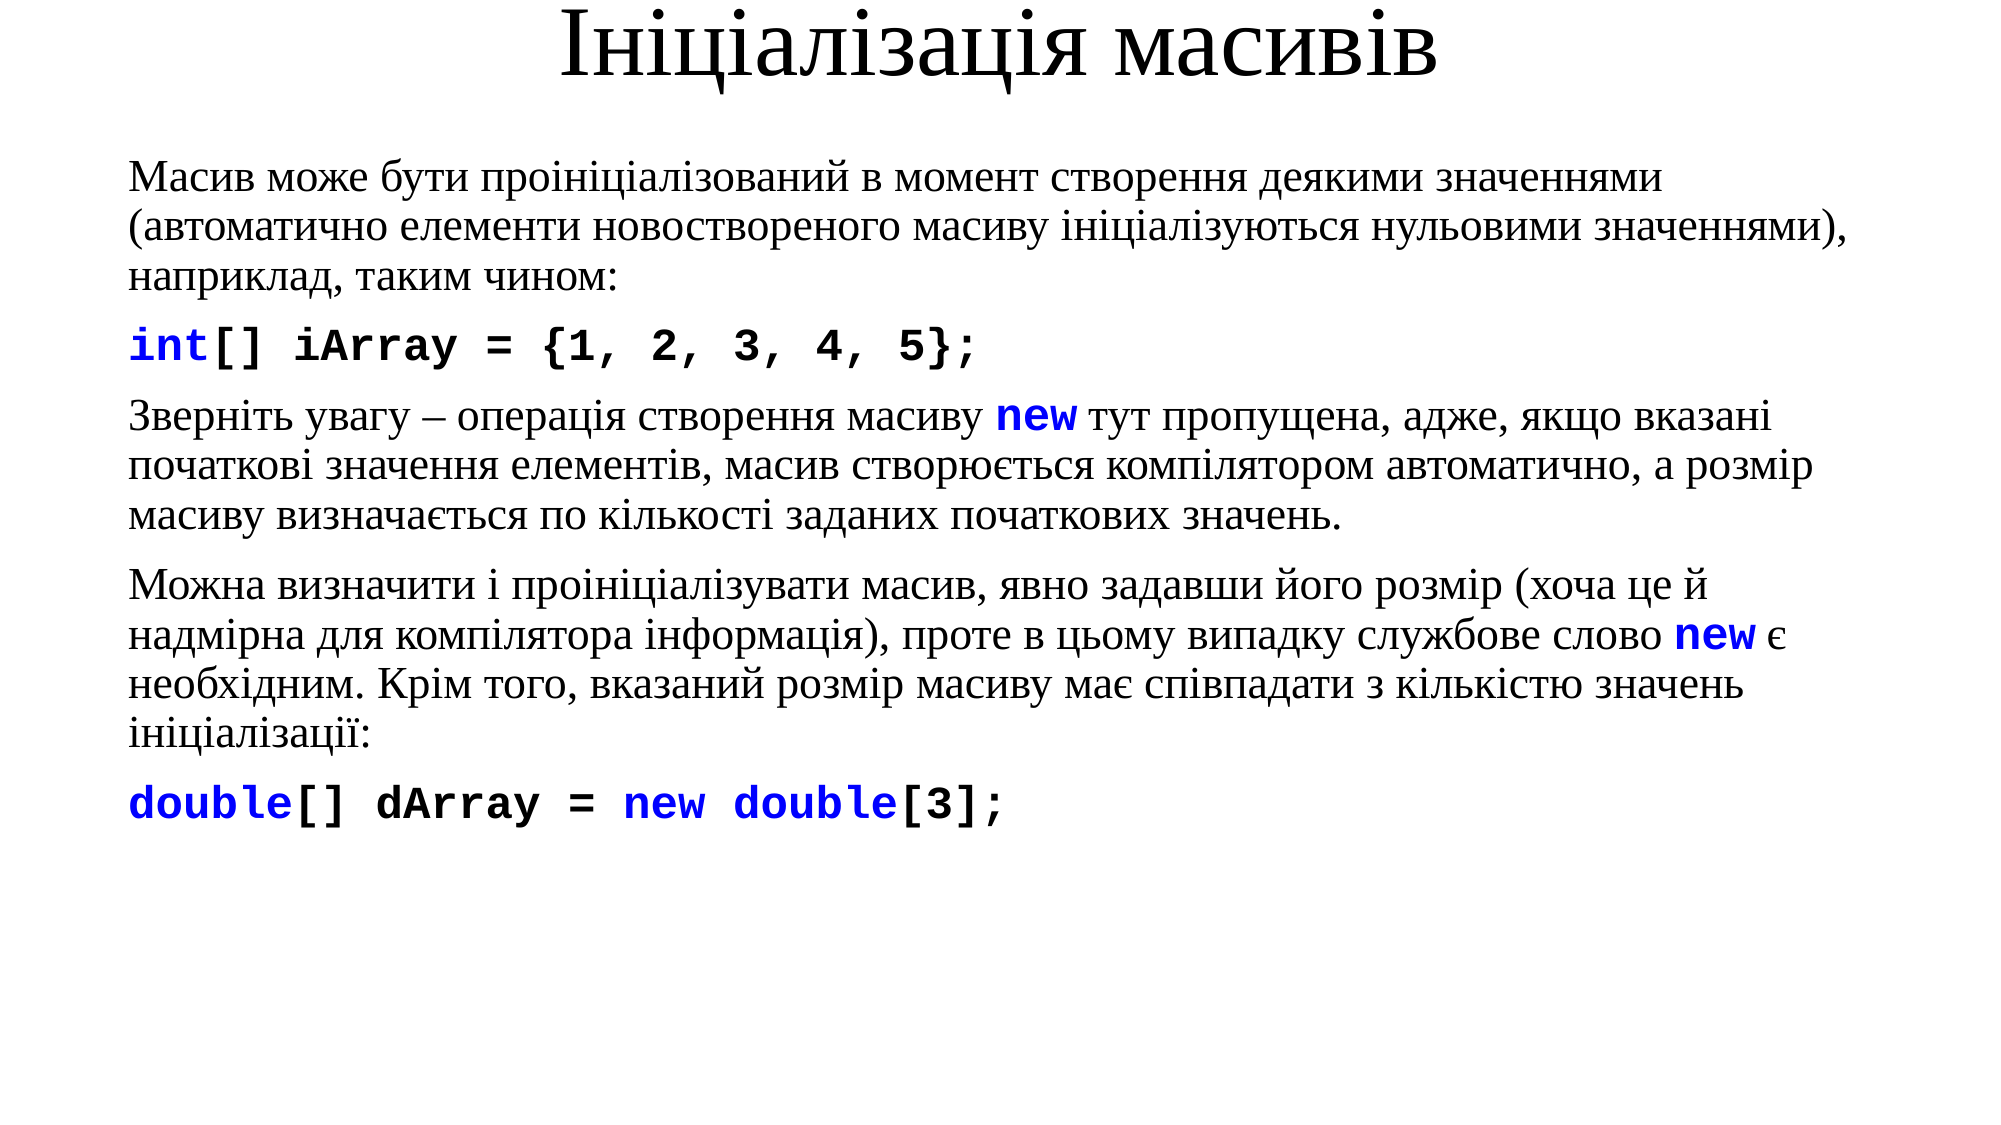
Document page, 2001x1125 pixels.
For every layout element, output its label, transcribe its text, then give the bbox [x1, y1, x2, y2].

title Ініціалізація масивів [0, 3, 2000, 84]
list Масив може бути проініціалізований в момент створення деякими значеннями (автоматично елементи новоствореного масиву ініціалізуються нульовими значеннями), наприклад, таким чином: int[] iArray = {1, 2, 3, 4, 5}; Зверніть увагу – операція створення масиву new тут пропущена, адже, якщо вказані початкові значення елементів, масив створюється компілятором автоматично, а розмір масиву визначається по кількості заданих початкових значень. Можна визначити і проініціалізувати масив, явно задавши його розмір (хоча це й надмірна для компілятора інформація), проте в цьому випадку службове слово new є необхідним. Крім того, вказаний розмір масиву має співпадати з кількістю значень ініціалізації: double[] dArray = new double[3]; [113, 144, 1887, 955]
